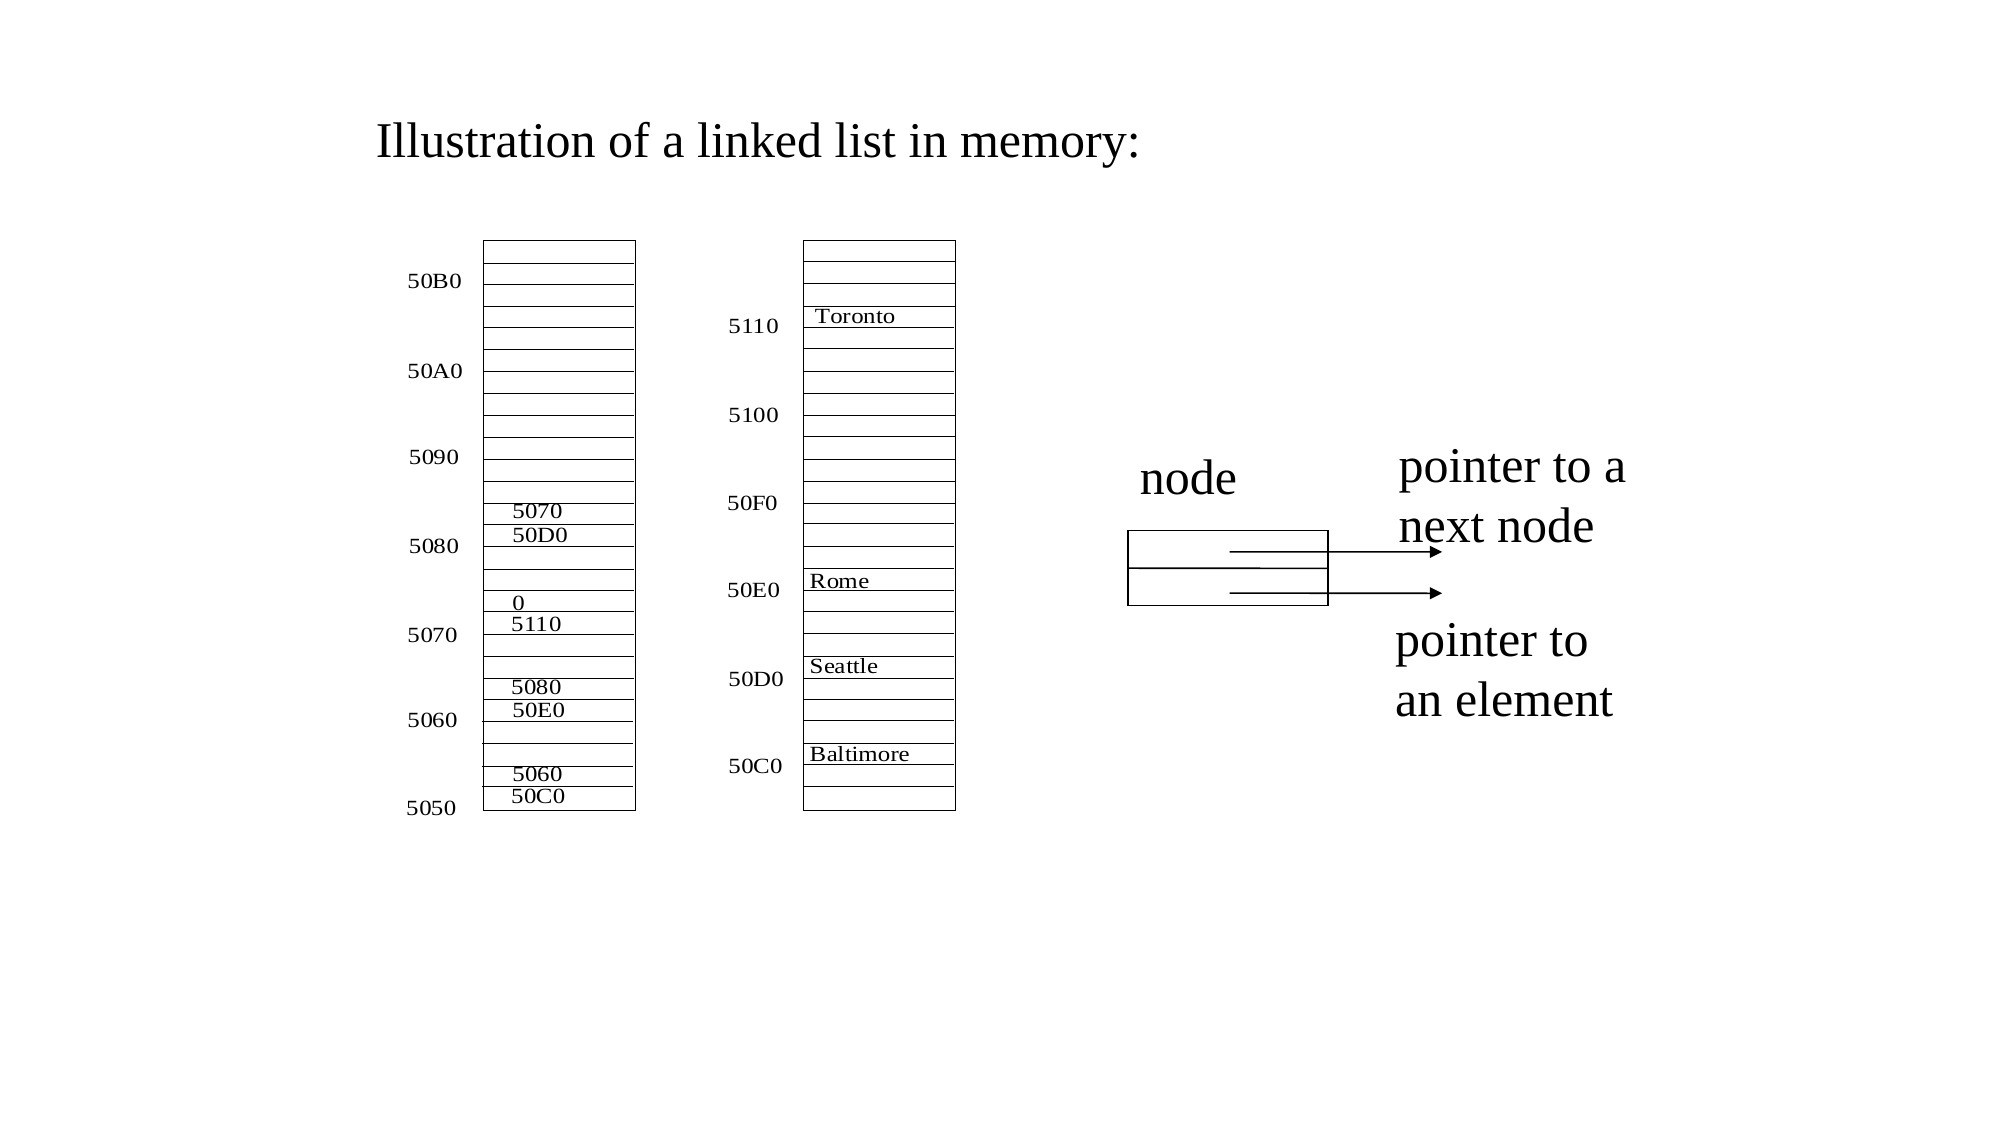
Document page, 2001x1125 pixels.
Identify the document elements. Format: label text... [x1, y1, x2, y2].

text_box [366, 205, 1234, 967]
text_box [1124, 424, 1643, 735]
text_box Illustration of a linked list in memory: [361, 99, 1157, 175]
